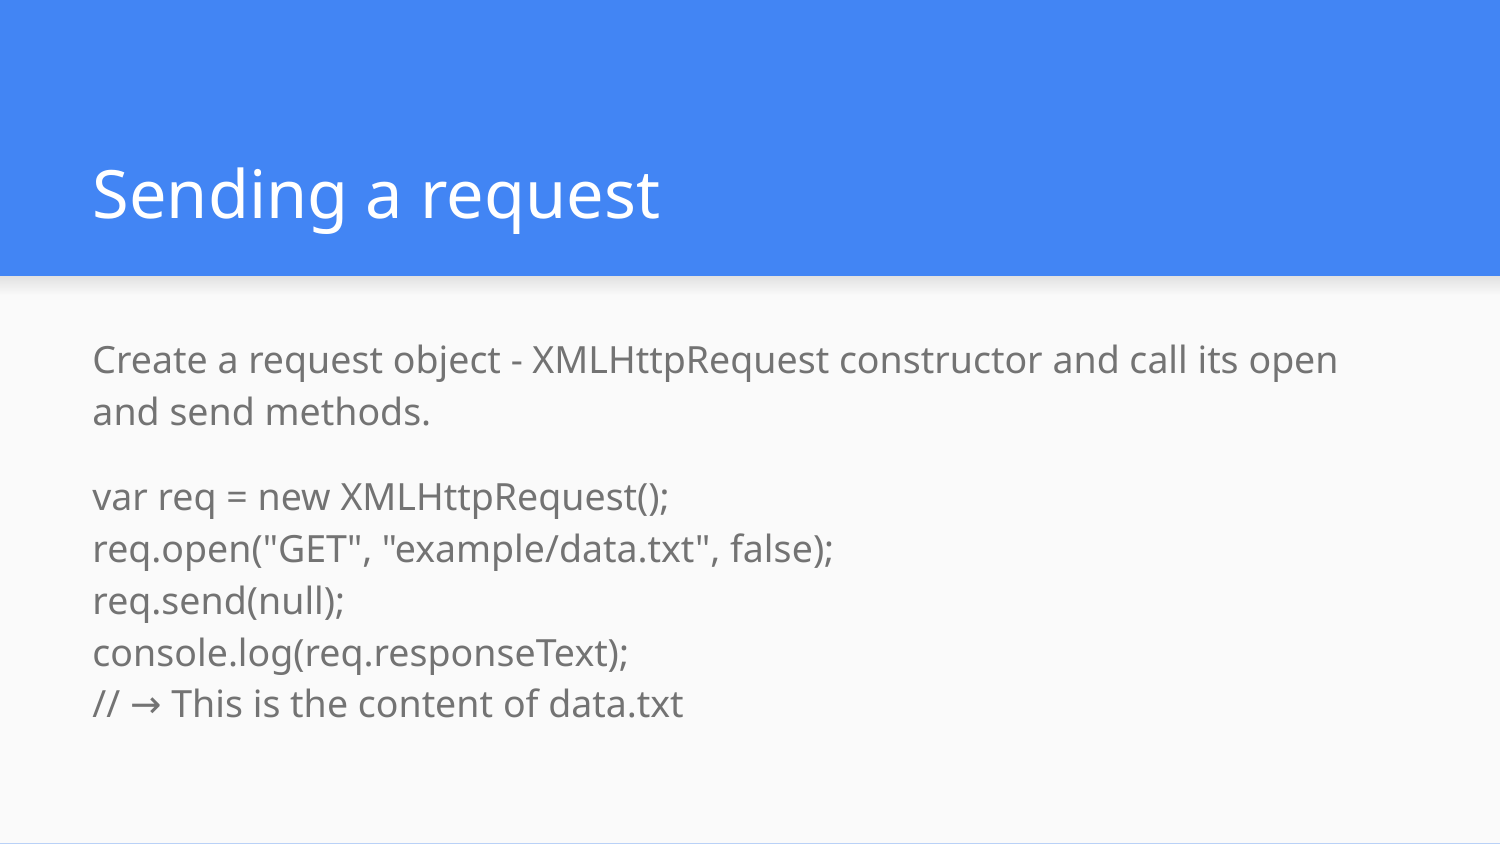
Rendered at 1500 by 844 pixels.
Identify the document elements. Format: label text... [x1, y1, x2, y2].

list Create a request object - XMLHttpRequest constructor and call its open and send methods. var req = new XMLHttpRequest(); req.open("GET", "example/data.txt", false); req.send(null); console.log(req.responseText); // → This is the content of data.txt [77, 314, 1427, 760]
title Sending a request [77, 121, 1427, 248]
